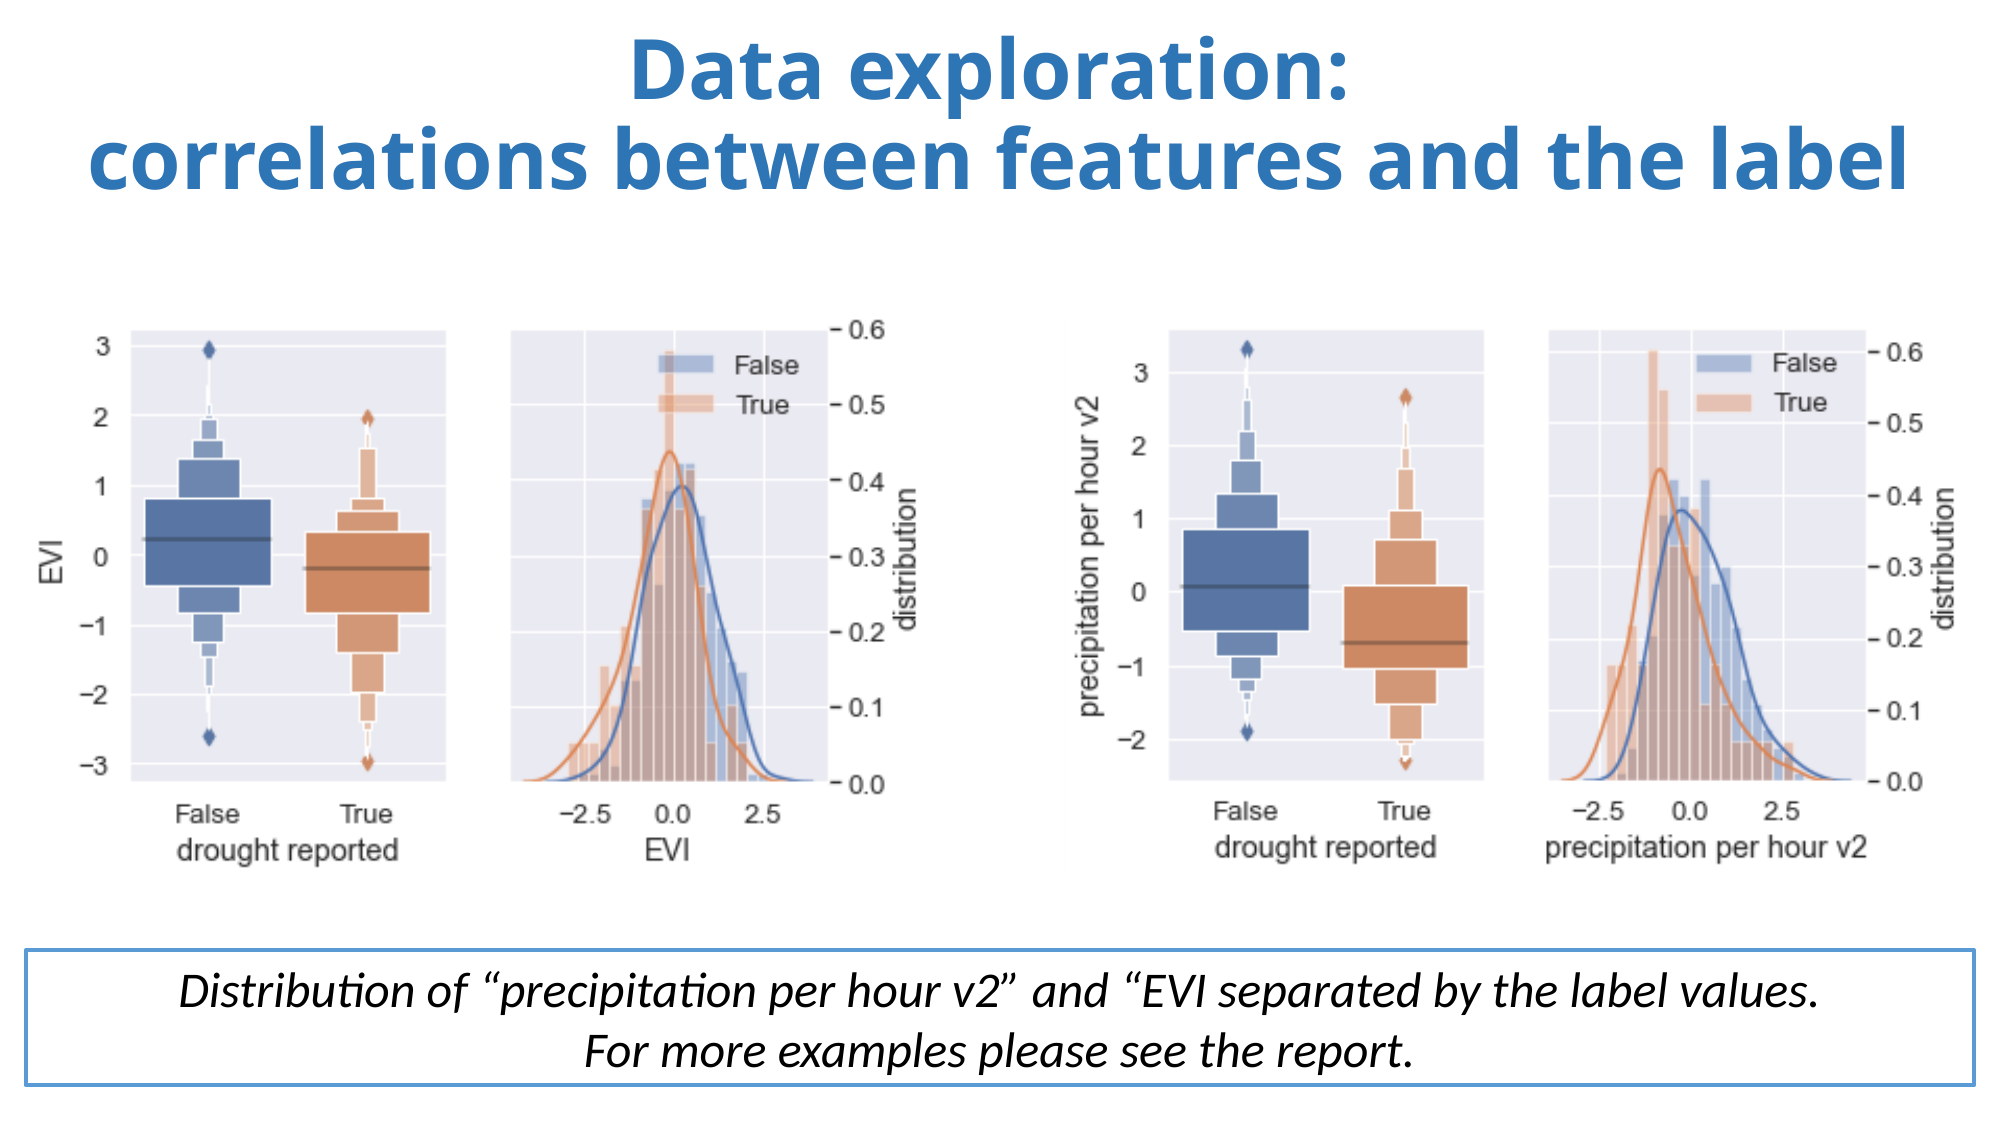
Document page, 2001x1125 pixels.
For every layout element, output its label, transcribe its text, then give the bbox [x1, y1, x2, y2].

picture [1063, 314, 1975, 880]
text_box Distribution of “precipitation per hour v2” and “EVI separated by the label values. For more examples please see the report. [25, 950, 1975, 1086]
picture [25, 305, 937, 880]
title Data exploration: correlations between features and the label [0, 0, 2000, 235]
